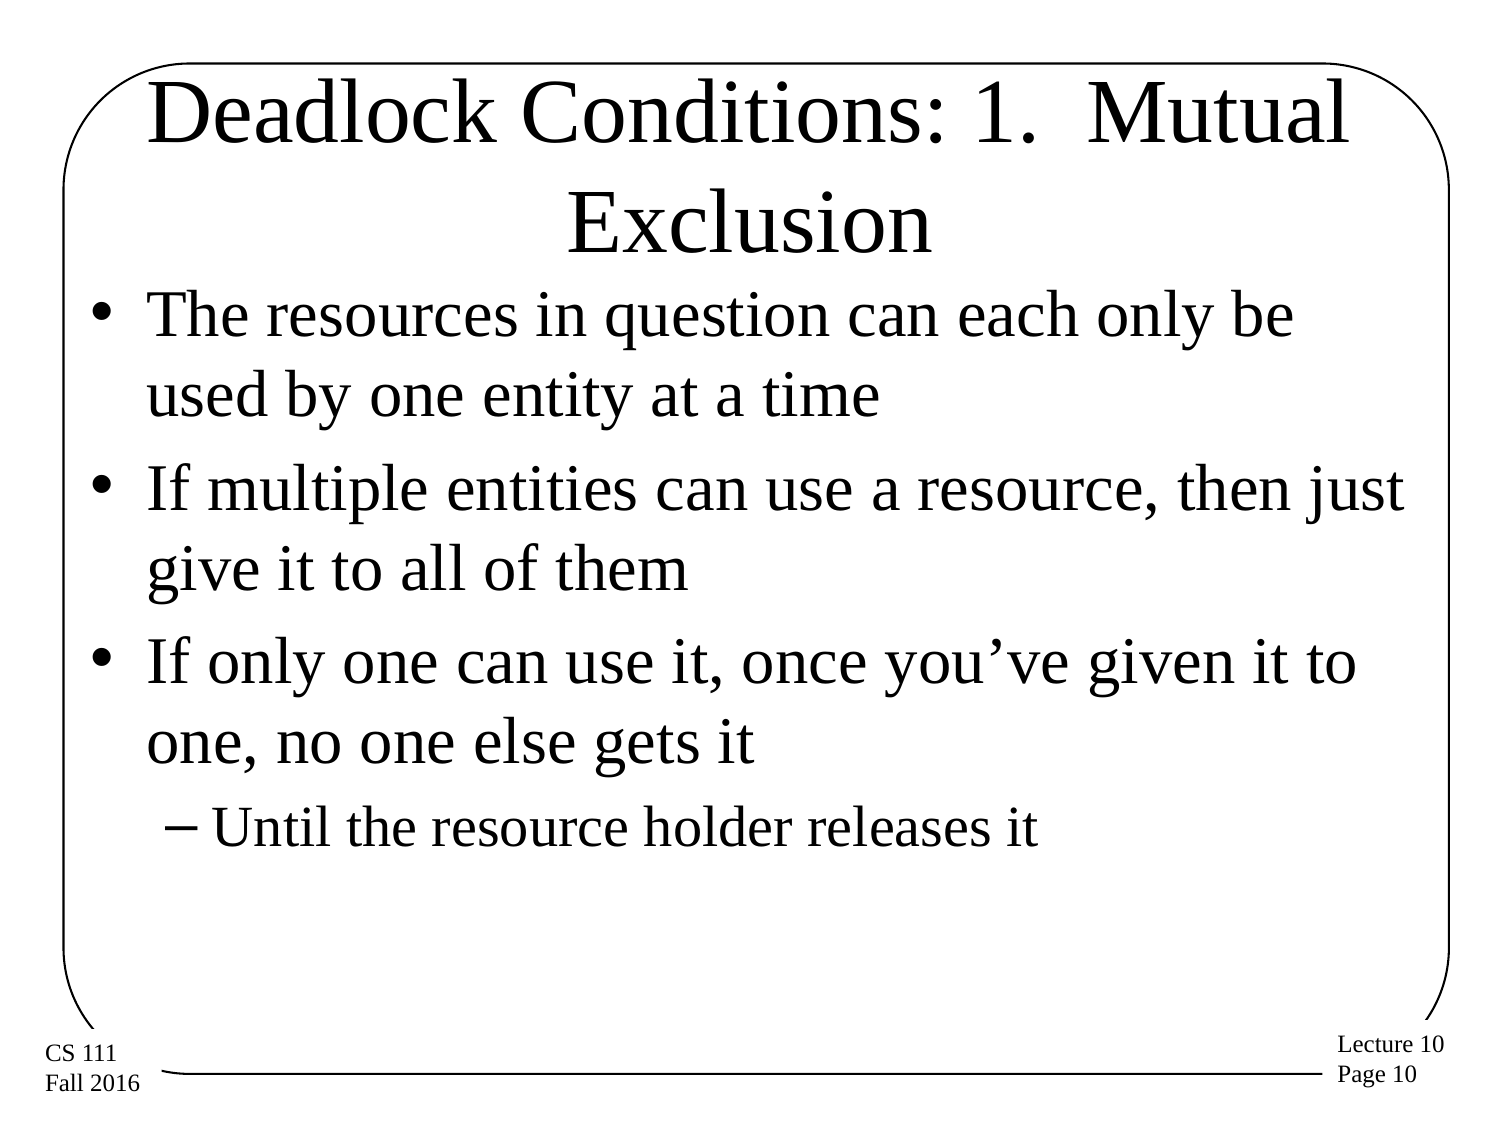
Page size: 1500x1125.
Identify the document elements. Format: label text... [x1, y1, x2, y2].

list The resources in question can each only be used by one entity at a time If multiple entities can use a resource, then just give it to all of them If only one can use it, once you’ve given it to one, no one else gets it Until the resource holder releases it [74, 262, 1426, 1006]
title Deadlock Conditions: 1. Mutual Exclusion [74, 66, 1426, 255]
